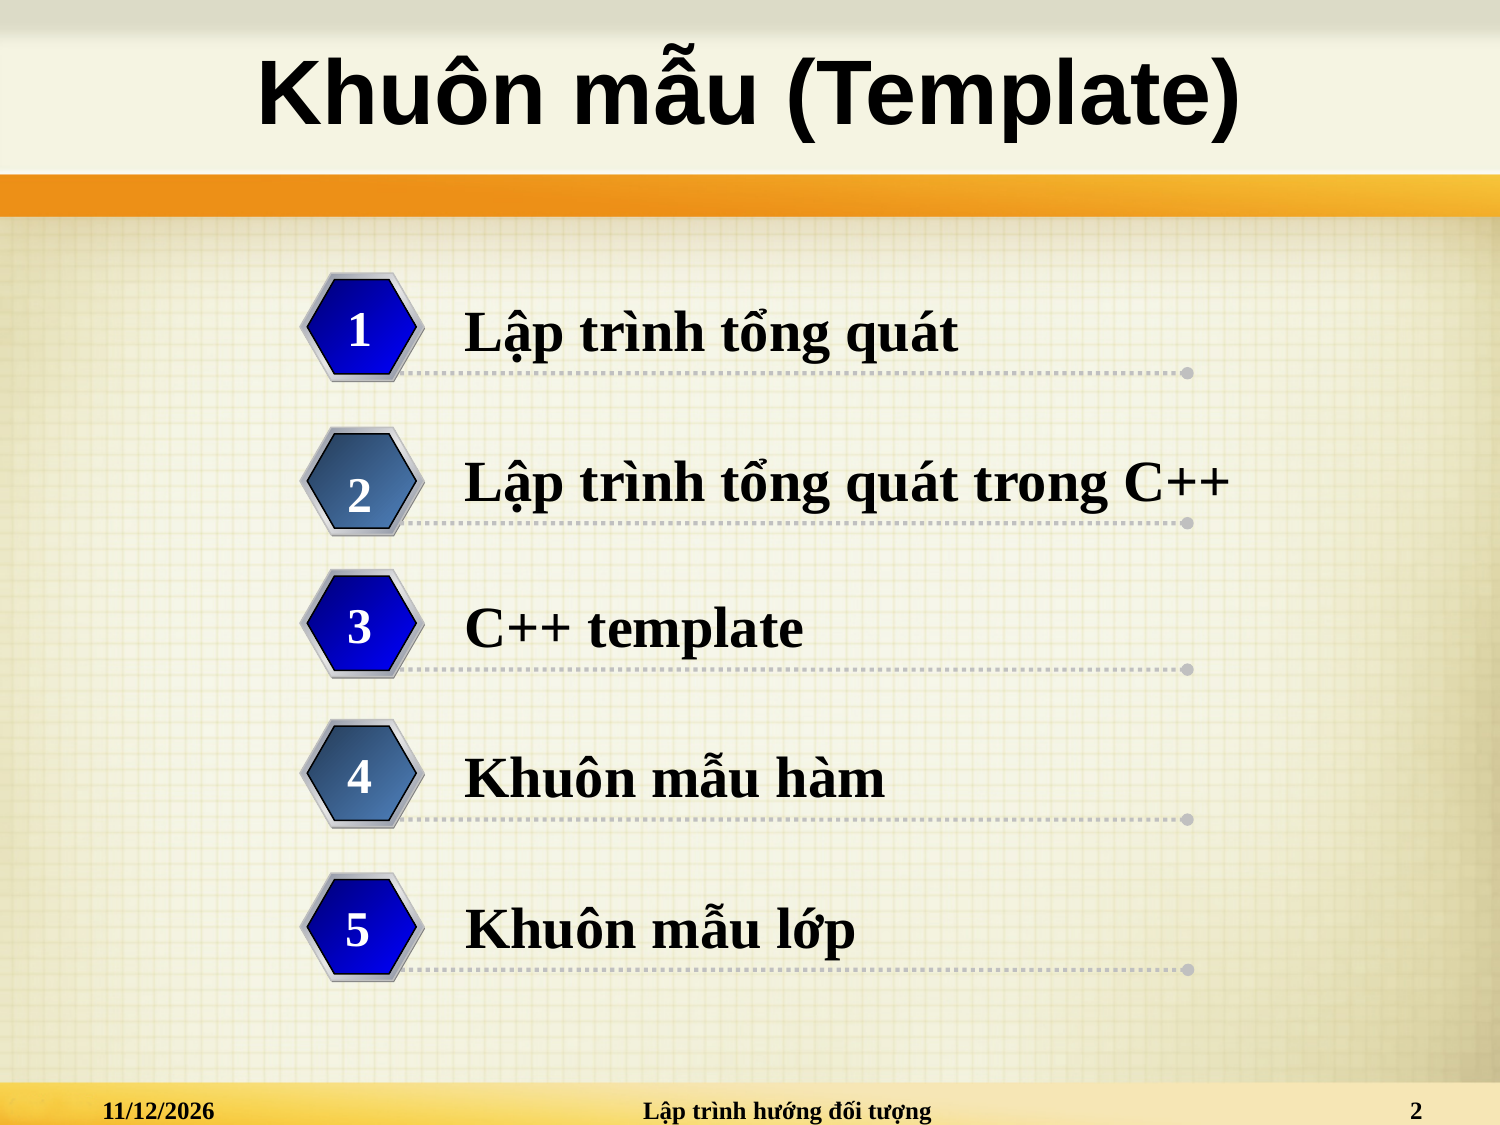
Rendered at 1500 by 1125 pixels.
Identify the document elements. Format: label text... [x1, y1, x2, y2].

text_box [299, 569, 1188, 679]
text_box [299, 272, 1188, 383]
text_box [299, 872, 1189, 983]
picture [0, 175, 1500, 1125]
slide_number 2 [1087, 1087, 1438, 1125]
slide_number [87, 1087, 438, 1125]
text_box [299, 427, 1251, 537]
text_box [299, 719, 1188, 829]
title Khuôn mẫu (Template) [0, 0, 1500, 175]
footer Lập trình hướng đối tượng [549, 1087, 1025, 1125]
